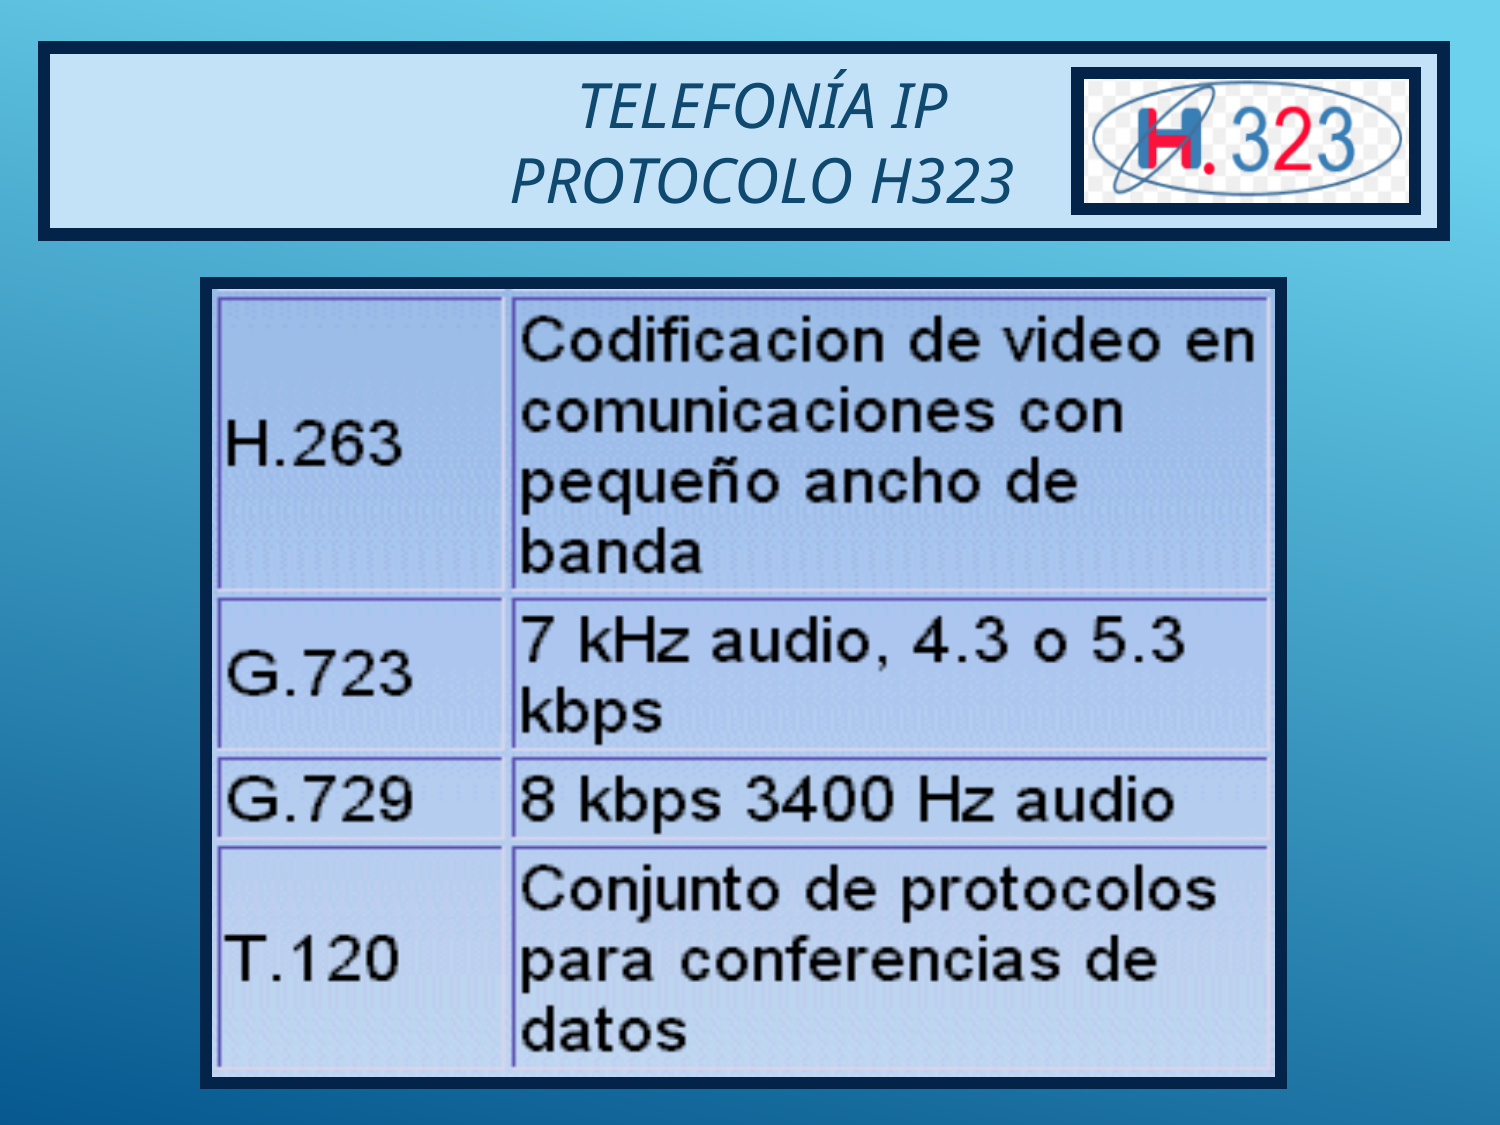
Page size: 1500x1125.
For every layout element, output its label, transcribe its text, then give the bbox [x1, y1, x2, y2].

picture [1083, 79, 1410, 203]
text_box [212, 289, 1276, 1078]
title Telefonía IP Protocolo H323 [43, 47, 1444, 235]
